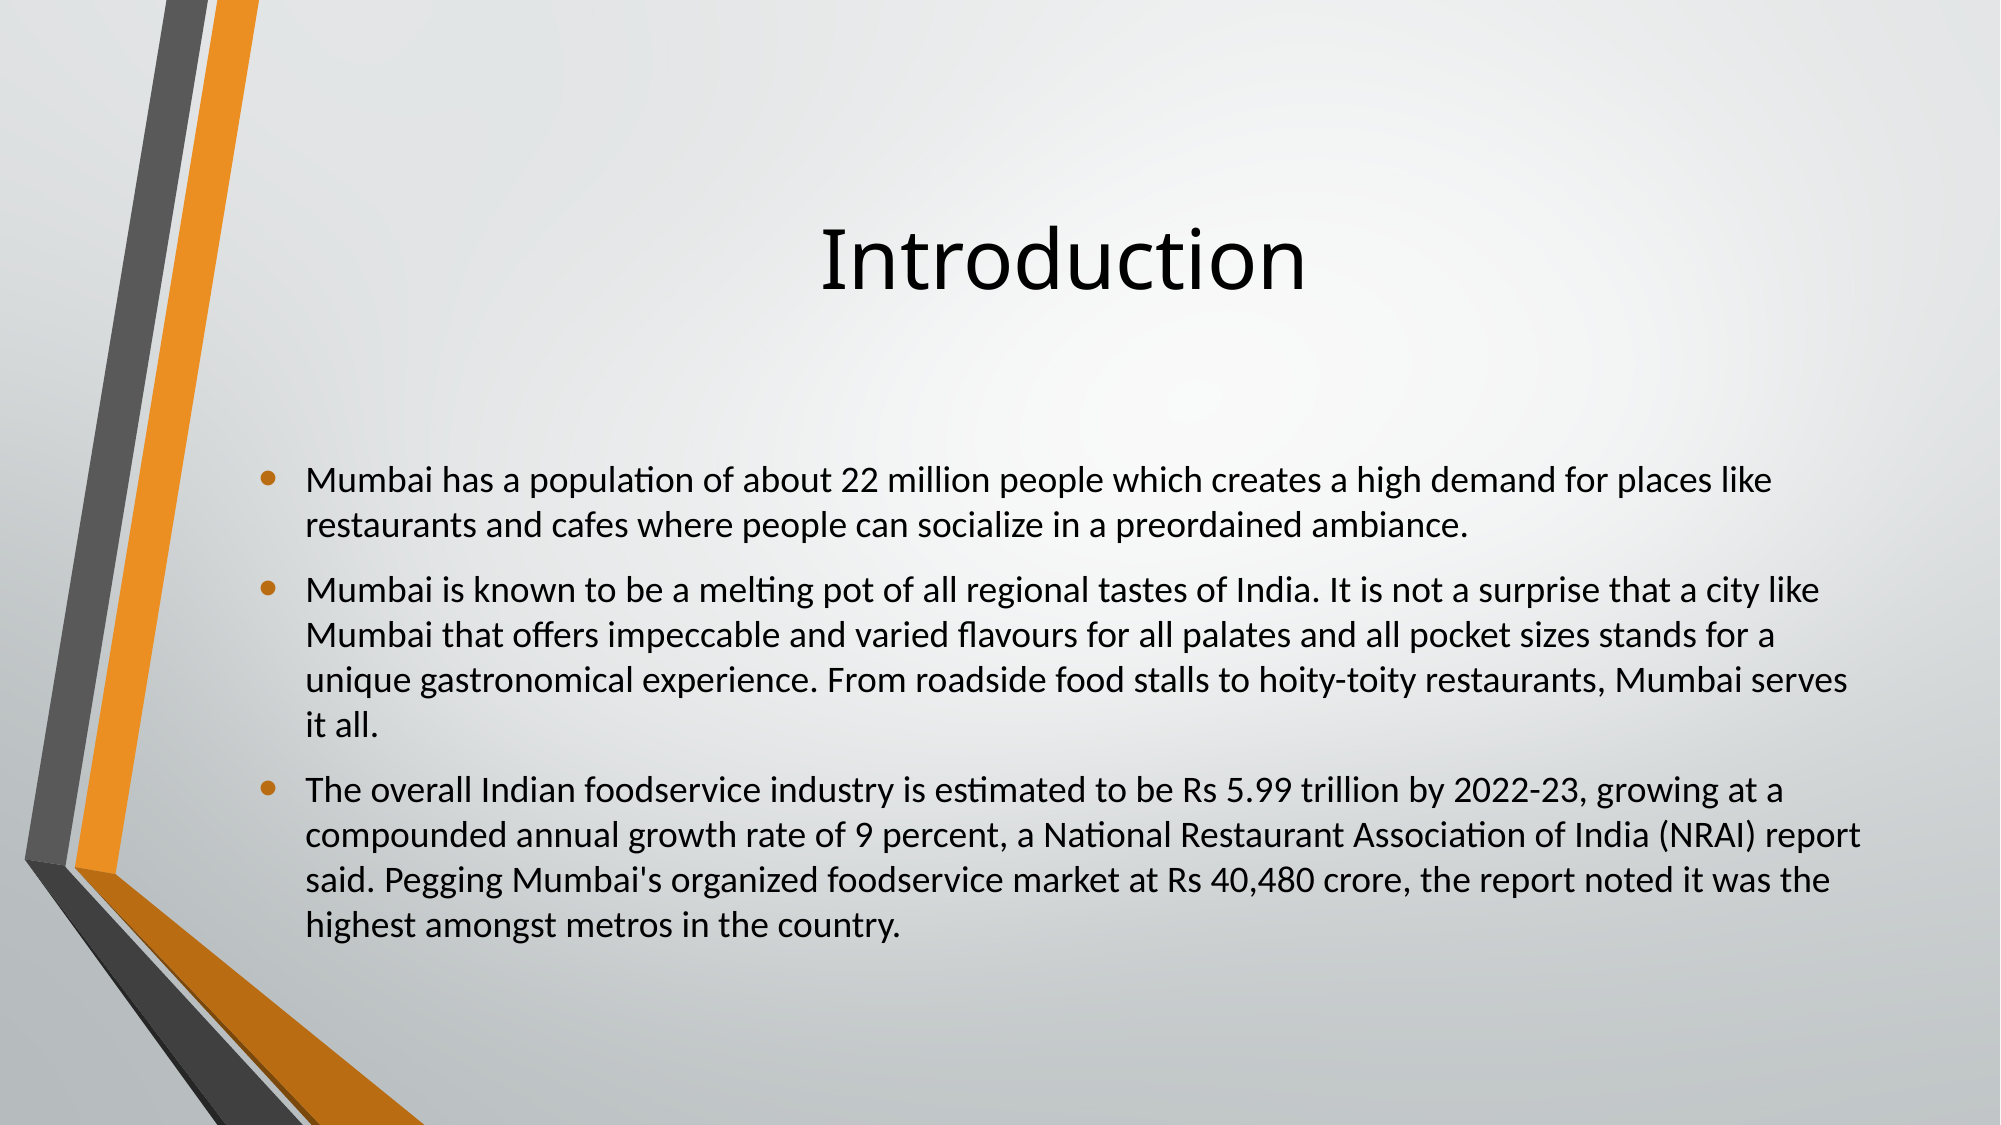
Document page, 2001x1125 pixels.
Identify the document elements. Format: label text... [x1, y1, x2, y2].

list Mumbai has a population of about 22 million people which creates a high demand for places like restaurants and cafes where people can socialize in a preordained ambiance. Mumbai is known to be a melting pot of all regional tastes of India. It is not a surprise that a city like Mumbai that offers impeccable and varied flavours for all palates and all pocket sizes stands for a unique gastronomical experience. From roadside food stalls to hoity-toity restaurants, Mumbai serves it all. The overall Indian foodservice industry is estimated to be Rs 5.99 trillion by 2022-23, growing at a compounded annual growth rate of 9 percent, a National Restaurant Association of India (NRAI) report said. Pegging Mumbai's organized foodservice market at Rs 40,480 crore, the report noted it was the highest amongst metros in the country. [243, 437, 1887, 1046]
title Introduction [243, 112, 1887, 400]
